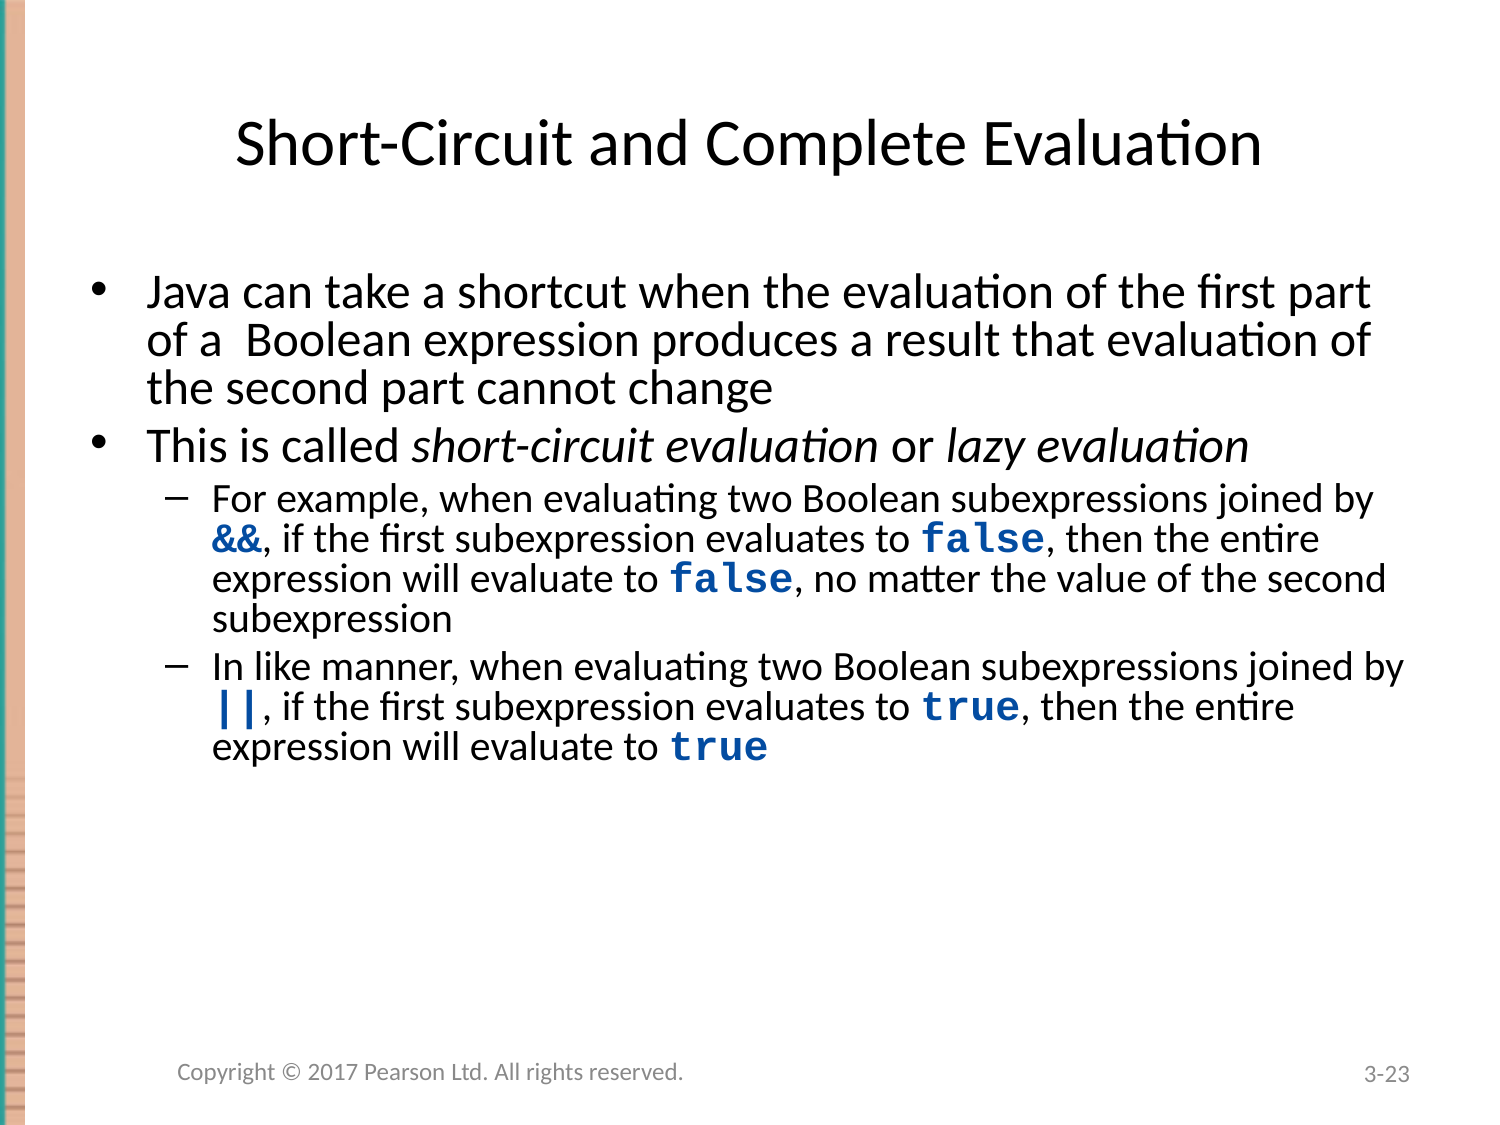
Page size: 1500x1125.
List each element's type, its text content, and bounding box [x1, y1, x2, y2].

picture [0, 0, 25, 1125]
footer Copyright © 2017 Pearson Ltd. All rights reserved. [75, 1040, 788, 1100]
title Short-Circuit and Complete Evaluation [75, 45, 1425, 233]
list Java can take a shortcut when the evaluation of the first part of a Boolean expression produces a result that evaluation of the second part cannot change This is called short-circuit evaluation or lazy evaluation For example, when evaluating two Boolean subexpressions joined by &&, if the first subexpression evaluates to false, then the entire expression will evaluate to false, no matter the value of the second subexpression In like manner, when evaluating two Boolean subexpressions joined by ||, if the first subexpression evaluates to true, then the entire expression will evaluate to true [75, 262, 1425, 1005]
slide_number 3-23 [1074, 1042, 1425, 1103]
